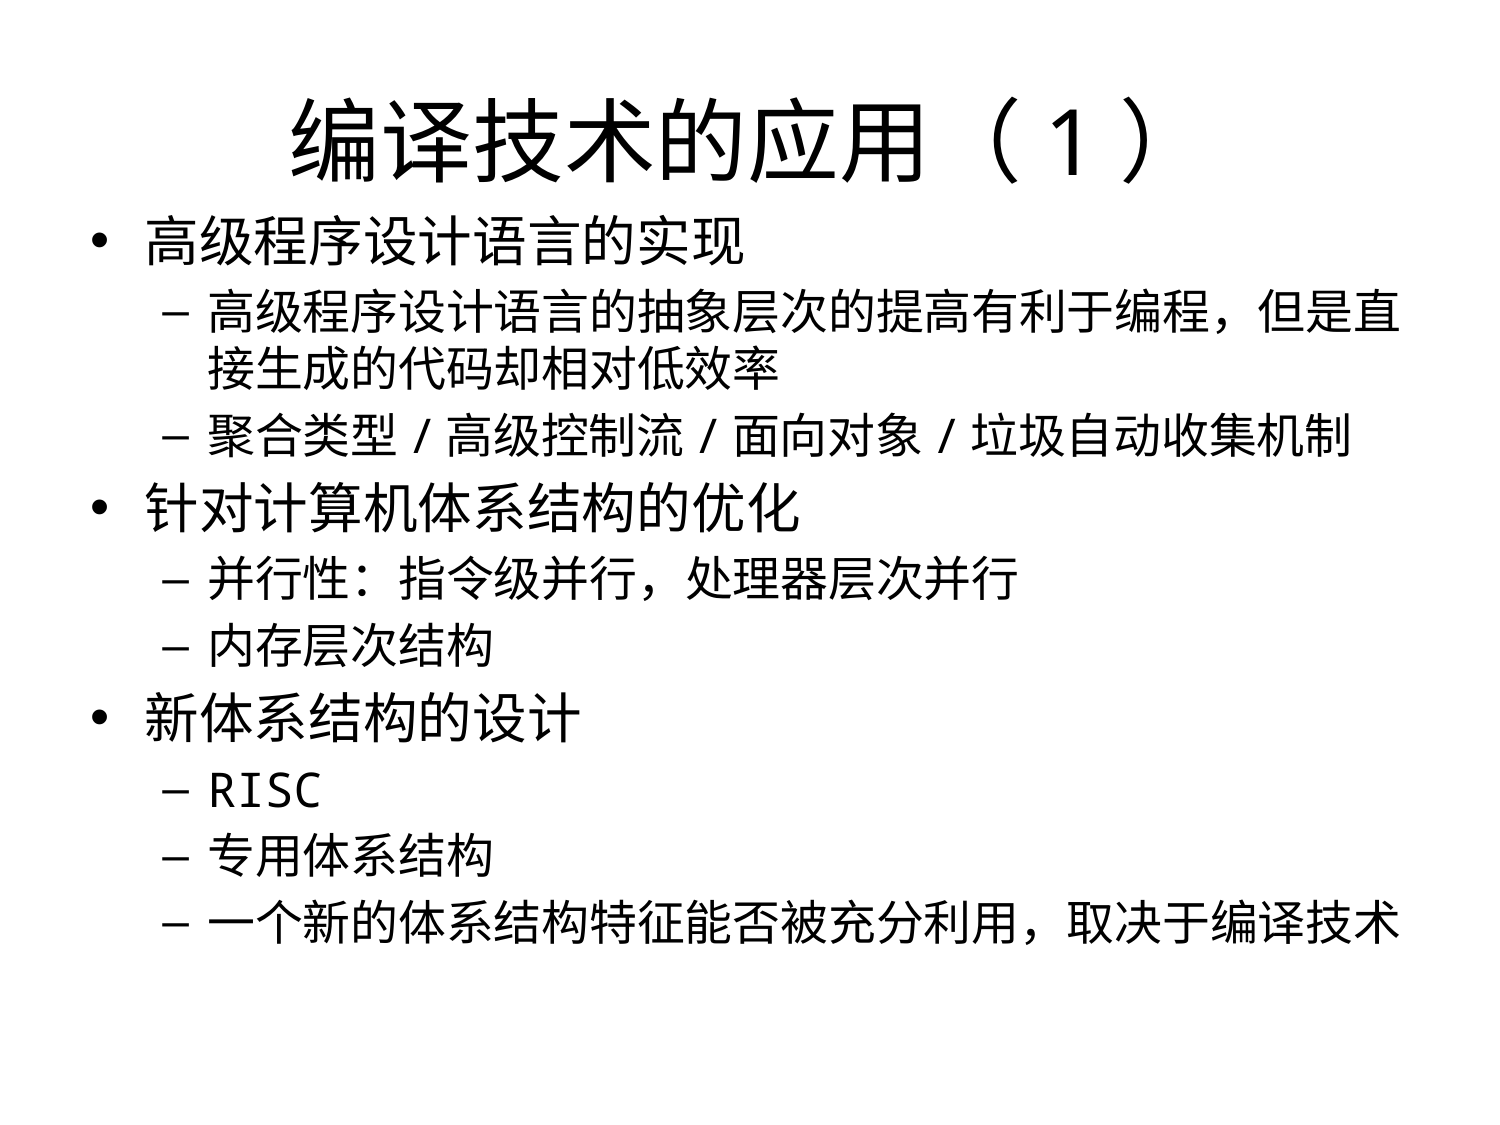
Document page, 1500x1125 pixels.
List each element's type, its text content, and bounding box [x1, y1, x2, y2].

list 高级程序设计语言的实现 高级程序设计语言的抽象层次的提高有利于编程，但是直接生成的代码却相对低效率 聚合类型/高级控制流/面向对象/垃圾自动收集机制 针对计算机体系结构的优化 并行性：指令级并行，处理器层次并行 内存层次结构 新体系结构的设计 RISC 专用体系结构 一个新的体系结构特征能否被充分利用，取决于编译技术 [75, 199, 1425, 1005]
title 编译技术的应用（1） [75, 45, 1425, 199]
